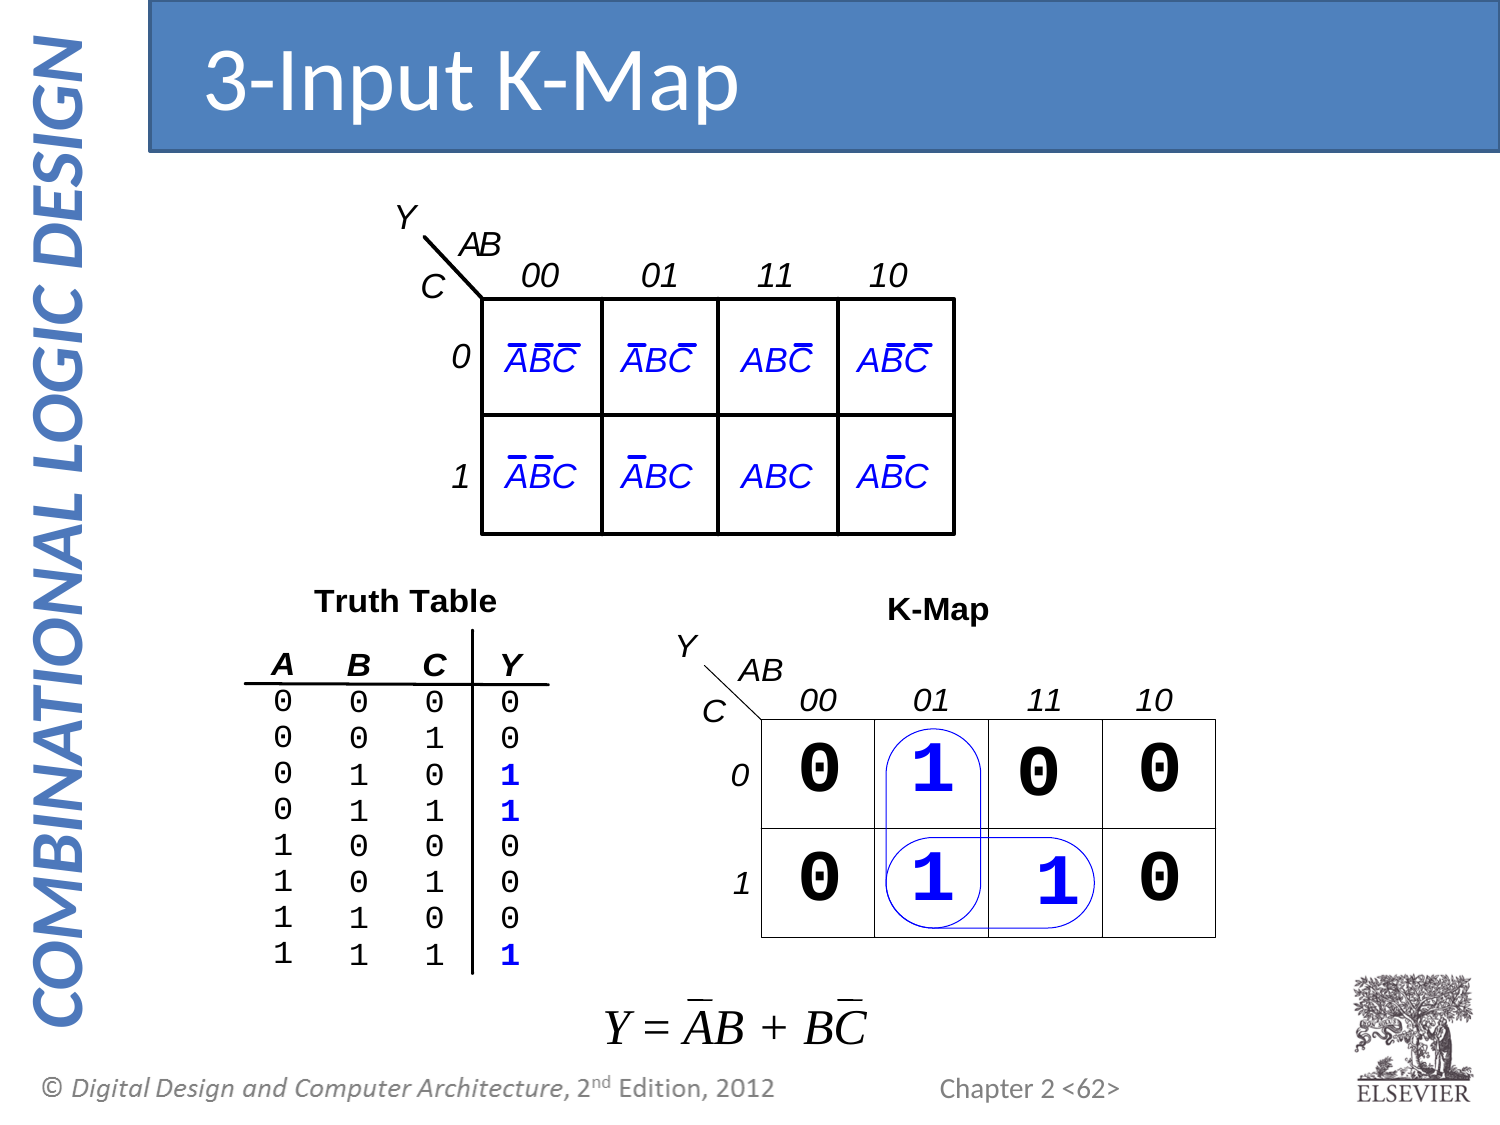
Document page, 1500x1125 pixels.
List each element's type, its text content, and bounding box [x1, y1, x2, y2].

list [362, 174, 963, 540]
picture [0, 0, 1500, 1125]
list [237, 562, 1238, 997]
text_box Y = AB + BC [575, 1005, 1063, 1063]
text_box 3-Input K-Map [187, 11, 1488, 136]
